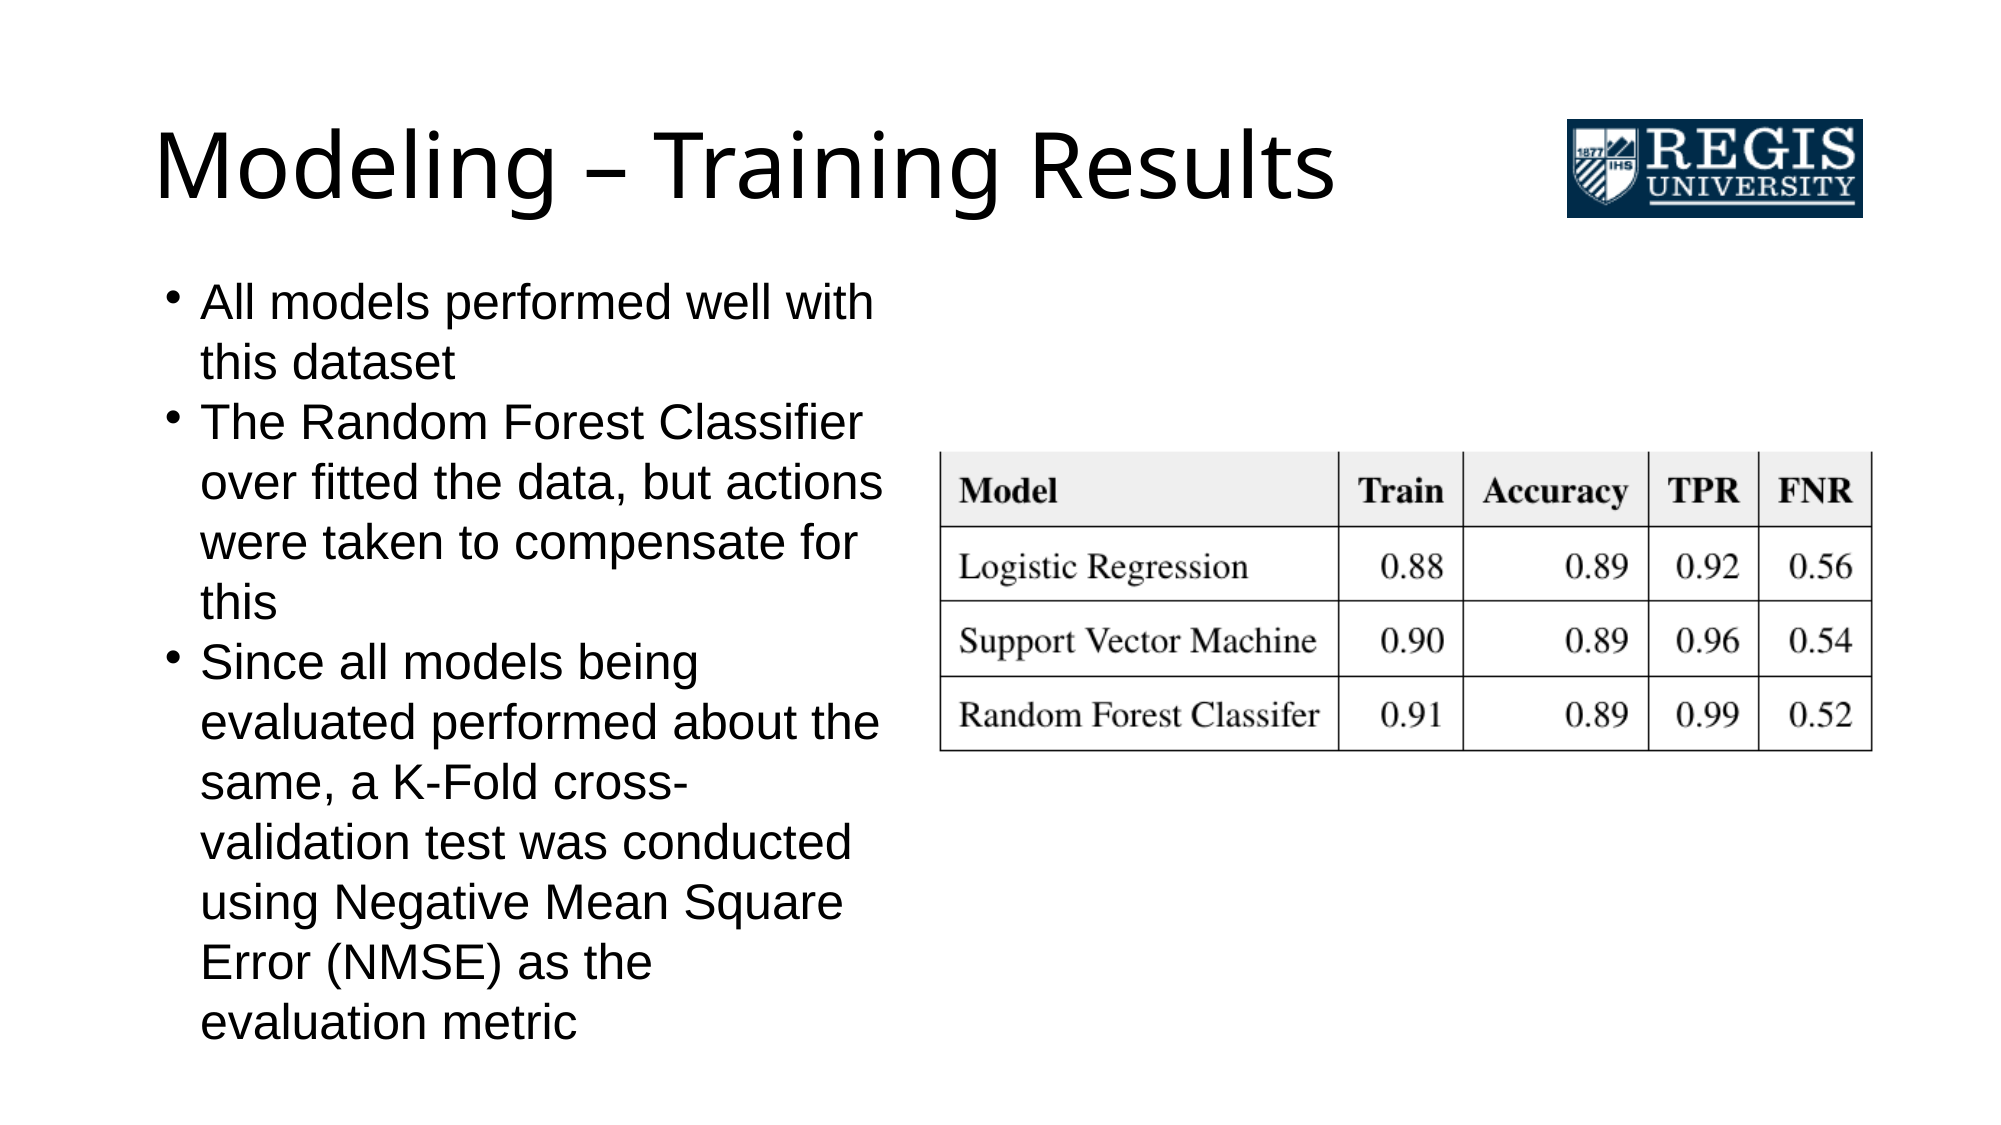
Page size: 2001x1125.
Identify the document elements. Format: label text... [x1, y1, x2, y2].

title Modeling – Training Results [137, 59, 1399, 278]
picture [937, 449, 1877, 753]
picture [1567, 119, 1863, 218]
text_box All models performed well with this dataset The Random Forest Classifier over fitted the data, but actions were taken to compensate for this Since all models being evaluated performed about the same, a K-Fold cross-validation test was conducted using Negative Mean Square Error (NMSE) as the evaluation metric [149, 262, 900, 1058]
